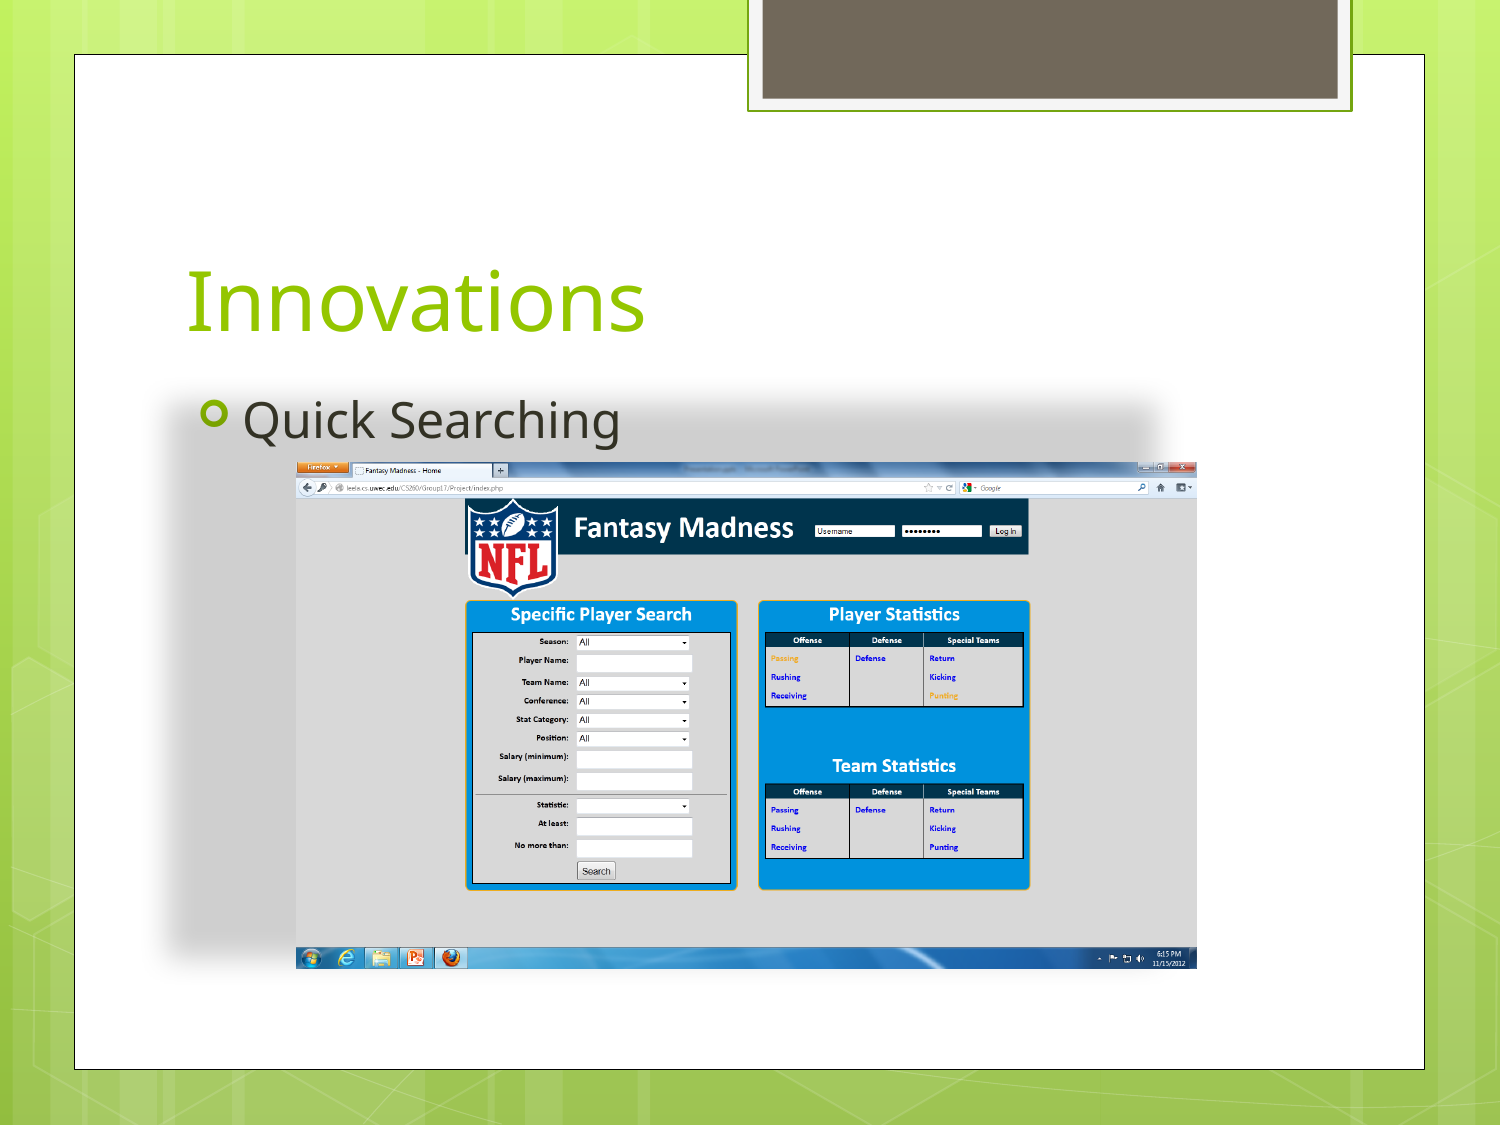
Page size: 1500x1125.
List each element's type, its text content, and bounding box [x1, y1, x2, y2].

title Innovations [171, 168, 1324, 357]
picture [296, 462, 1197, 970]
list Quick Searching [171, 381, 1283, 957]
